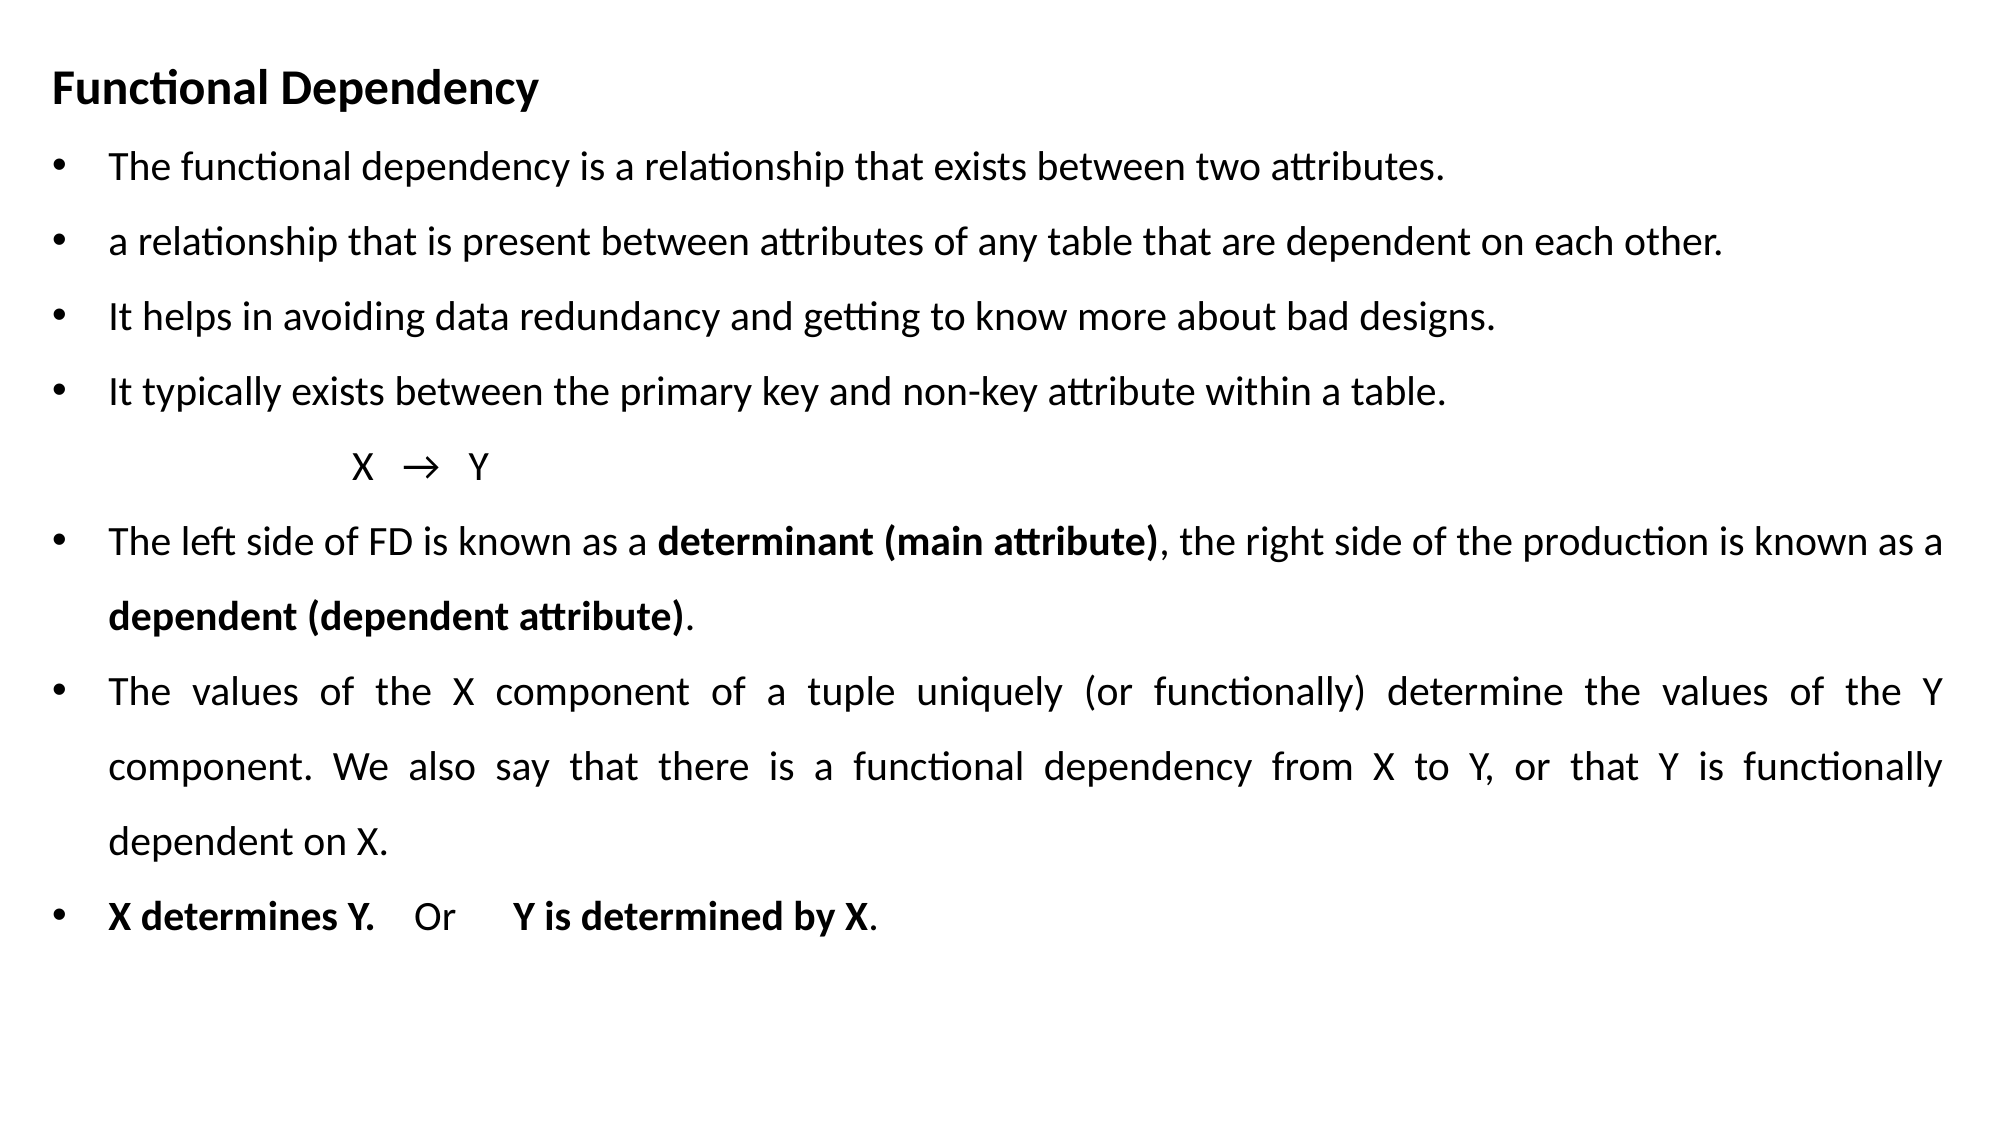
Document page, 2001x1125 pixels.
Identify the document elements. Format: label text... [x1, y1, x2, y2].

text_box Functional Dependency The functional dependency is a relationship that exists between two attributes. a relationship that is present between attributes of any table that are dependent on each other. It helps in avoiding data redundancy and getting to know more about bad designs. It typically exists between the primary key and non-key attribute within a table. X → Y The left side of FD is known as a determinant (main attribute), the right side of the production is known as a dependent (dependent attribute). The values of the X component of a tuple uniquely (or functionally) determine the values of the Y component. We also say that there is a functional dependency from X to Y, or that Y is functionally dependent on X. X determines Y. Or Y is determined by X. [37, 16, 1959, 1022]
